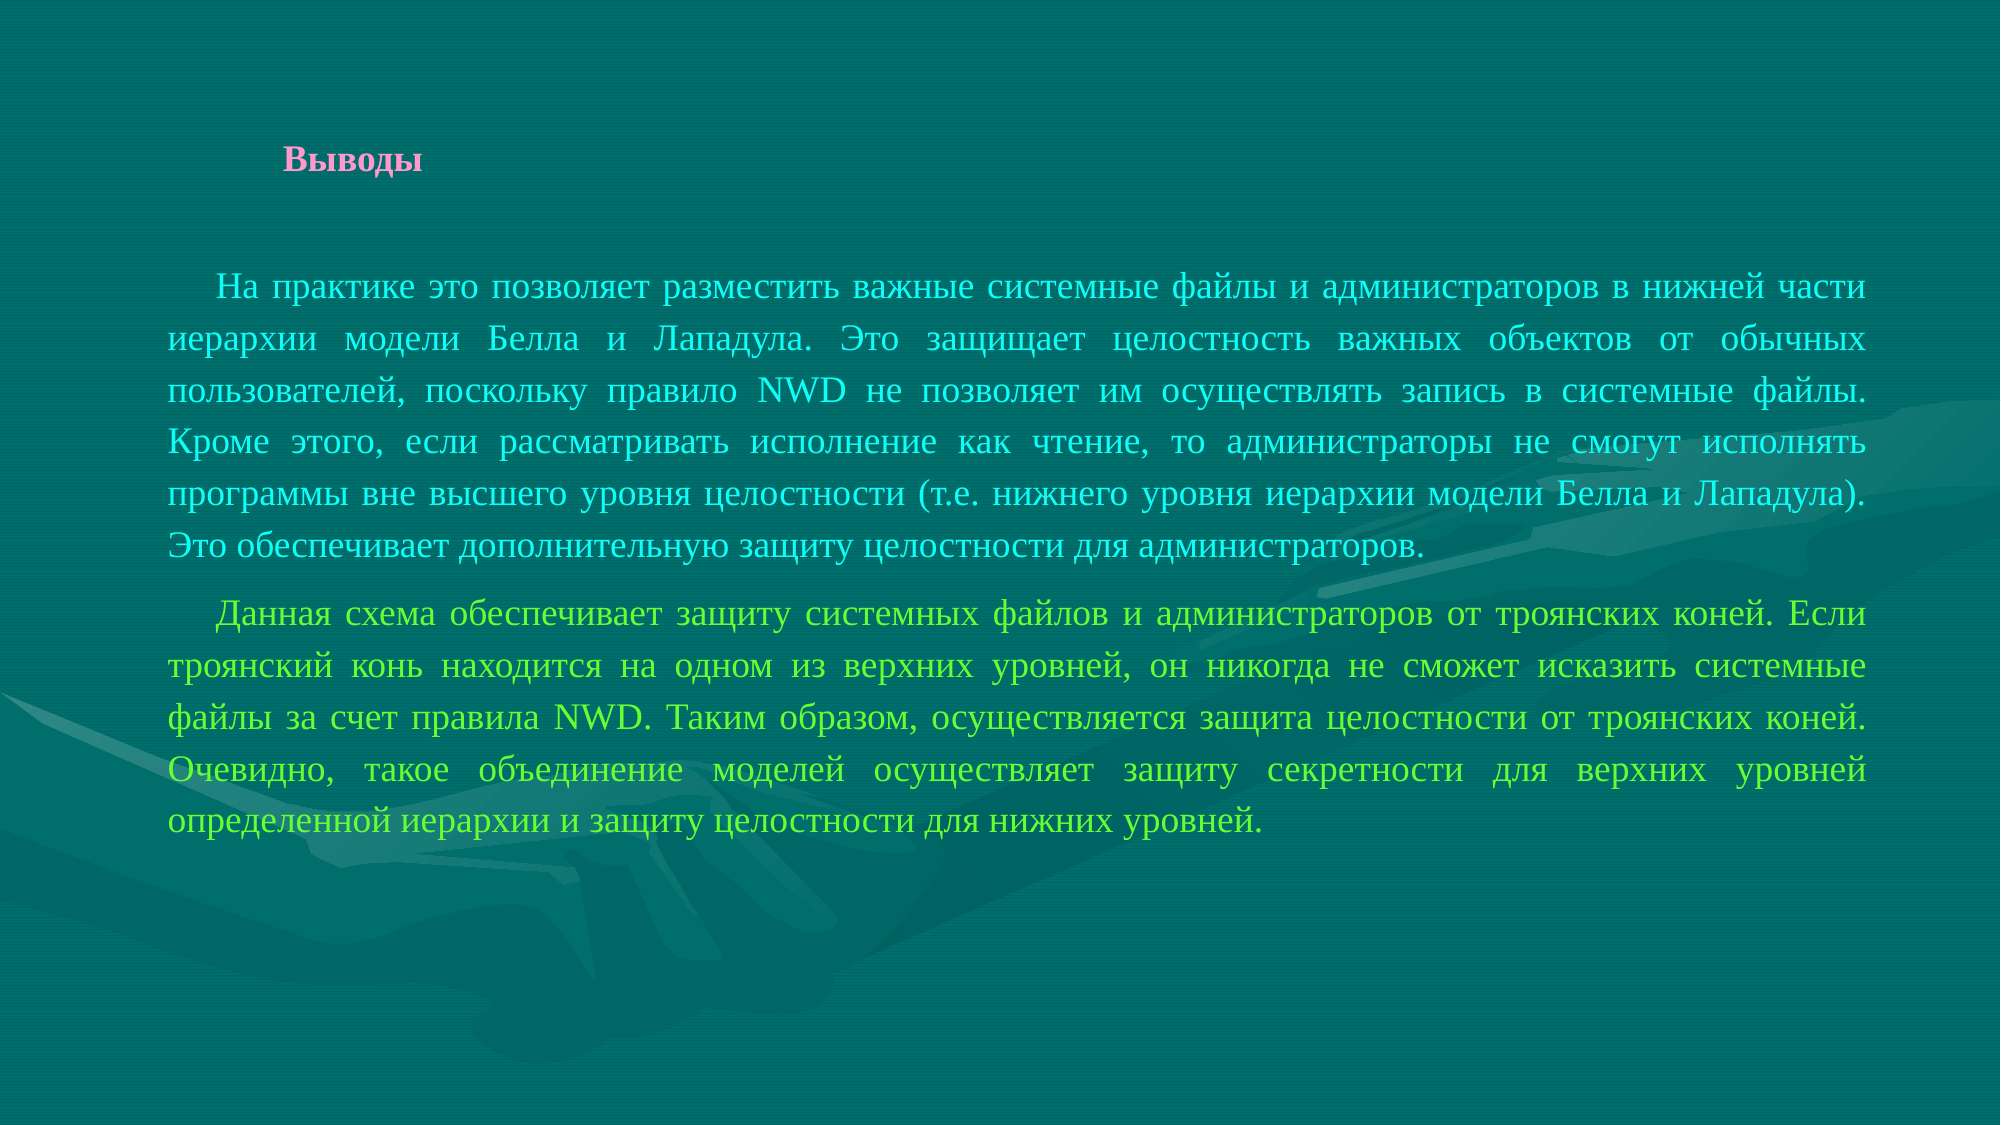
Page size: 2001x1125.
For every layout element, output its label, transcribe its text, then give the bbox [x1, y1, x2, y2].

text_box Выводы [268, 126, 735, 187]
text_box На практике это позволяет разместить важные системные файлы и администраторов в нижней части иерархии модели Белла и Лападула. Это защищает целостность важных объектов от обычных пользователей, поскольку правило NWD не позволяет им осуществлять запись в системные файлы. Кроме этого, если рассматривать исполнение как чтение, то администраторы не смогут исполнять программы вне высшего уровня целостности (т.е. нижнего уровня иерархии модели Белла и Лападула). Это обеспечивает дополнительную защиту целостности для администраторов. Данная схема обеспечивает защиту системных файлов и администраторов от троянских коней. Если троянский конь находится на одном из верхних уровней, он никогда не сможет исказить системные файлы за счет правила NWD. Таким образом, осуществляется защита целостности от троянских коней. Очевидно, такое объединение моделей осуществляет защиту секретности для верхних уровней определенной иерархии и защиту целостности для нижних уровней. [152, 247, 1884, 848]
